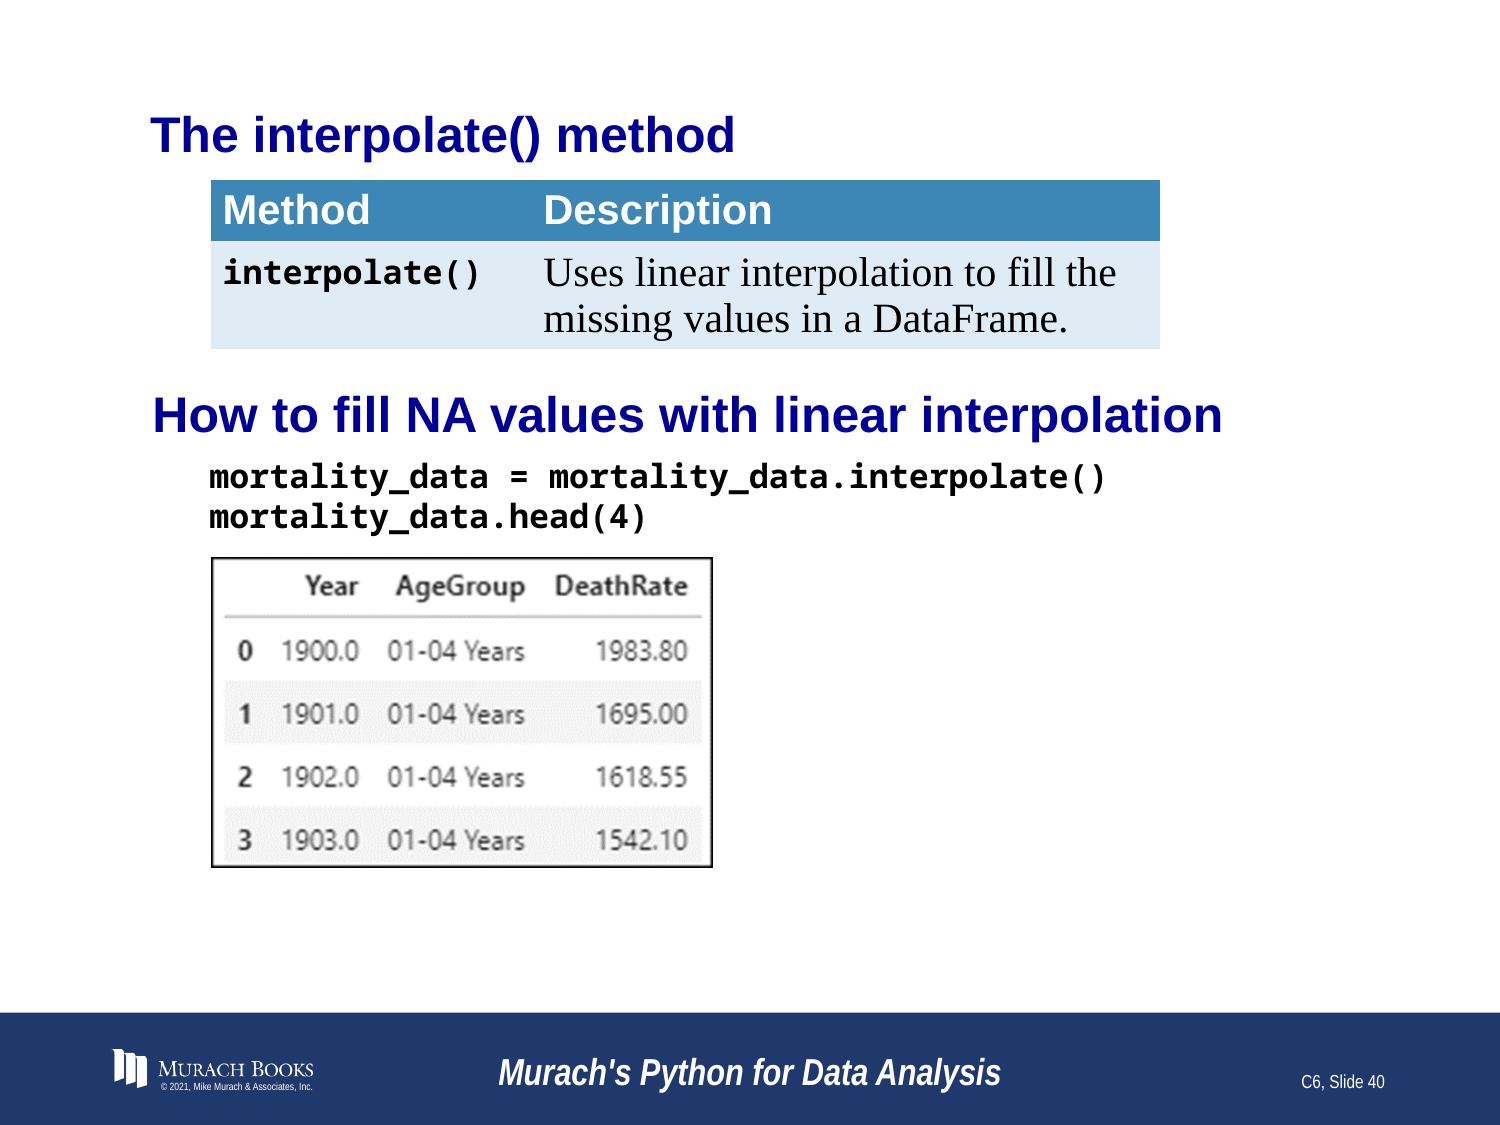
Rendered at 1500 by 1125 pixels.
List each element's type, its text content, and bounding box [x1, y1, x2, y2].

table_cell interpolate() [211, 241, 532, 349]
footer © 2021, Mike Murach & Associates, Inc. [12, 1025, 463, 1100]
slide_number C6, Slide 40 [1087, 1025, 1400, 1100]
table_header Description [532, 180, 1160, 241]
table_cell Uses linear interpolation to fill the missing values in a DataFrame. [532, 241, 1160, 349]
table_header Method [211, 180, 532, 241]
slide_number Murach's Python for Data Analysis [463, 1025, 1050, 1100]
title The interpolate() method [150, 102, 1350, 164]
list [211, 557, 713, 869]
list How to fill NA values with linear interpolation mortality_data = mortality_data.interpolate() mortality_data.head(4) [137, 375, 1350, 488]
